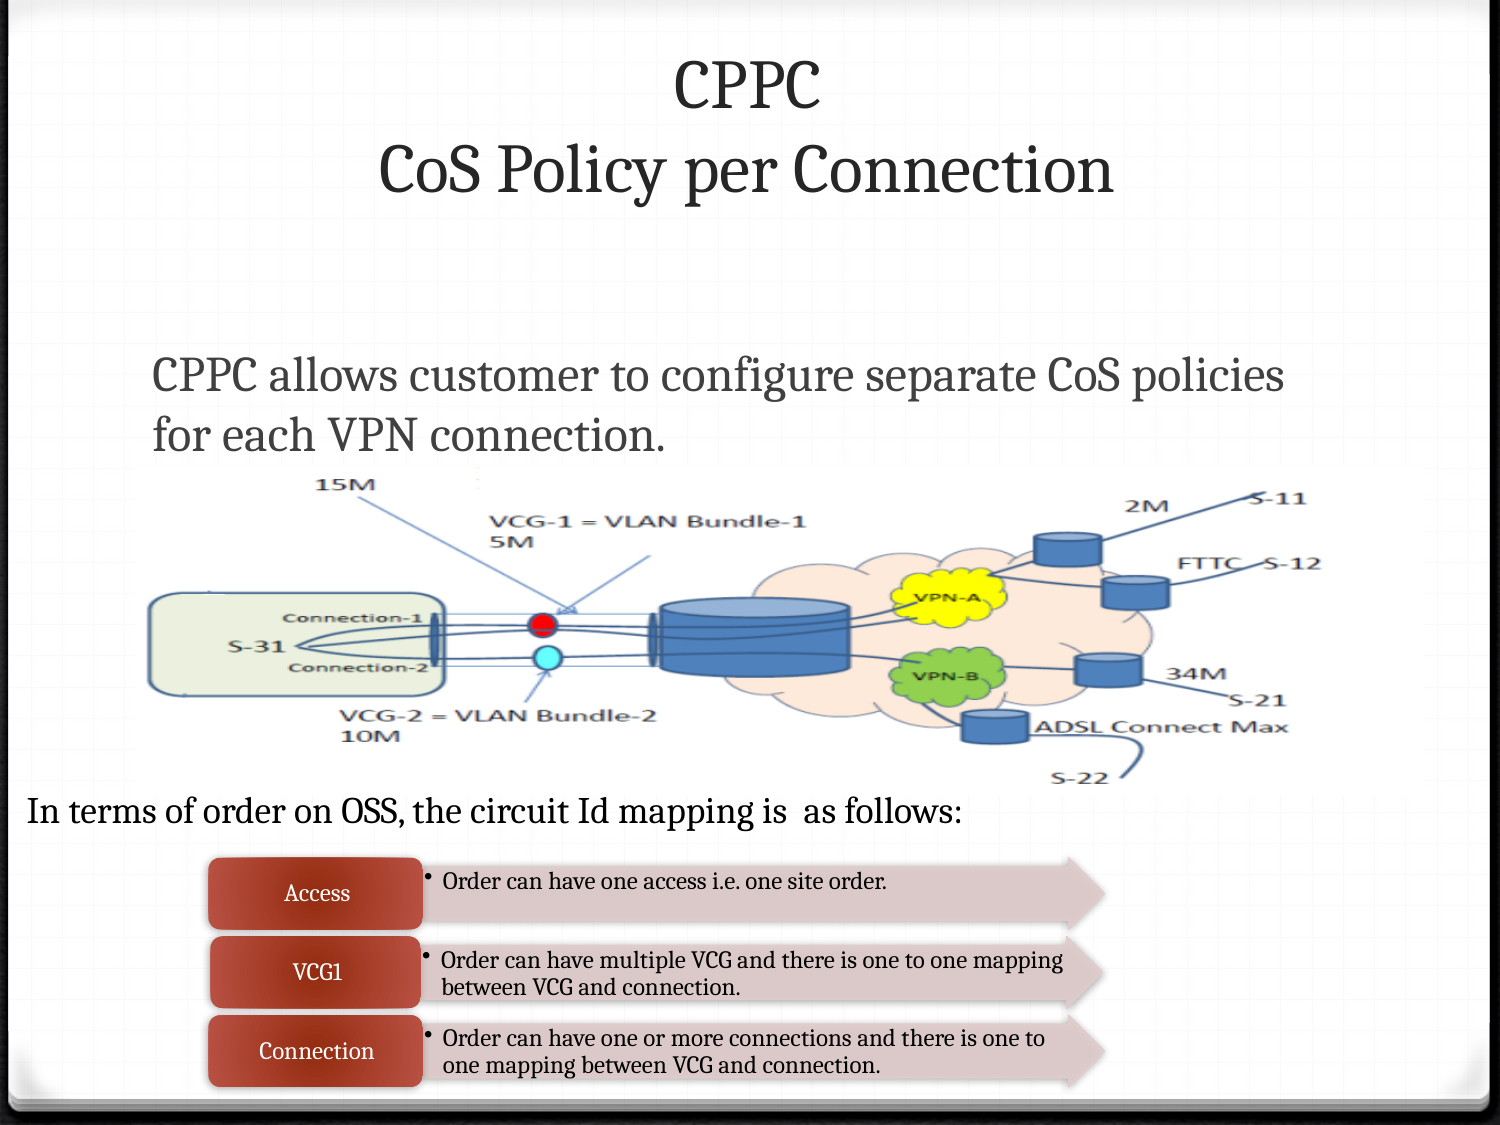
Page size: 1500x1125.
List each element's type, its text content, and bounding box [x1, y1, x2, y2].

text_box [88, 857, 1225, 1088]
list CPPC allows customer to configure separate CoS policies for each VPN connection. [137, 334, 1363, 463]
text_box In terms of order on OSS, the circuit Id mapping is as follows: [11, 778, 1424, 883]
picture [0, 0, 1500, 1125]
title CPPC CoS Policy per Connection [88, 30, 1408, 215]
